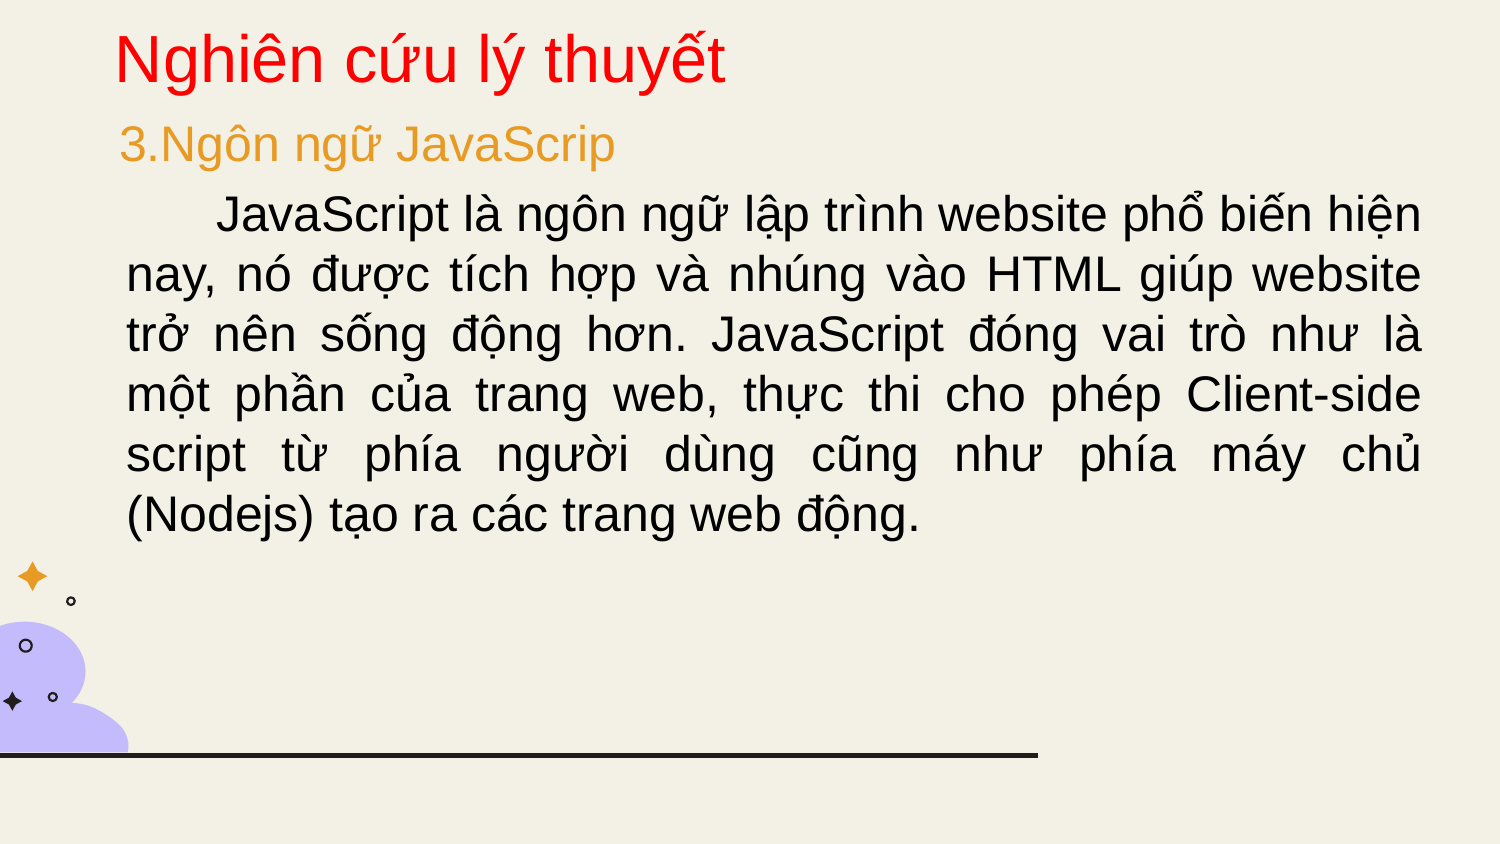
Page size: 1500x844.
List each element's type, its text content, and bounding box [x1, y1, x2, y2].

text_box Nghiên cứu lý thuyết [100, 8, 892, 104]
text_box JavaScript là ngôn ngữ lập trình website phổ biến hiện nay, nó được tích hợp và nhúng vào HTML giúp website trở nên sống động hơn. JavaScript đóng vai trò như là một phần của trang web, thực thi cho phép Client-side script từ phía người dùng cũng như phía máy chủ (Nodejs) tạo ra các trang web động. [112, 173, 1438, 609]
text_box 3.Ngôn ngữ JavaScrip [29, 104, 857, 290]
